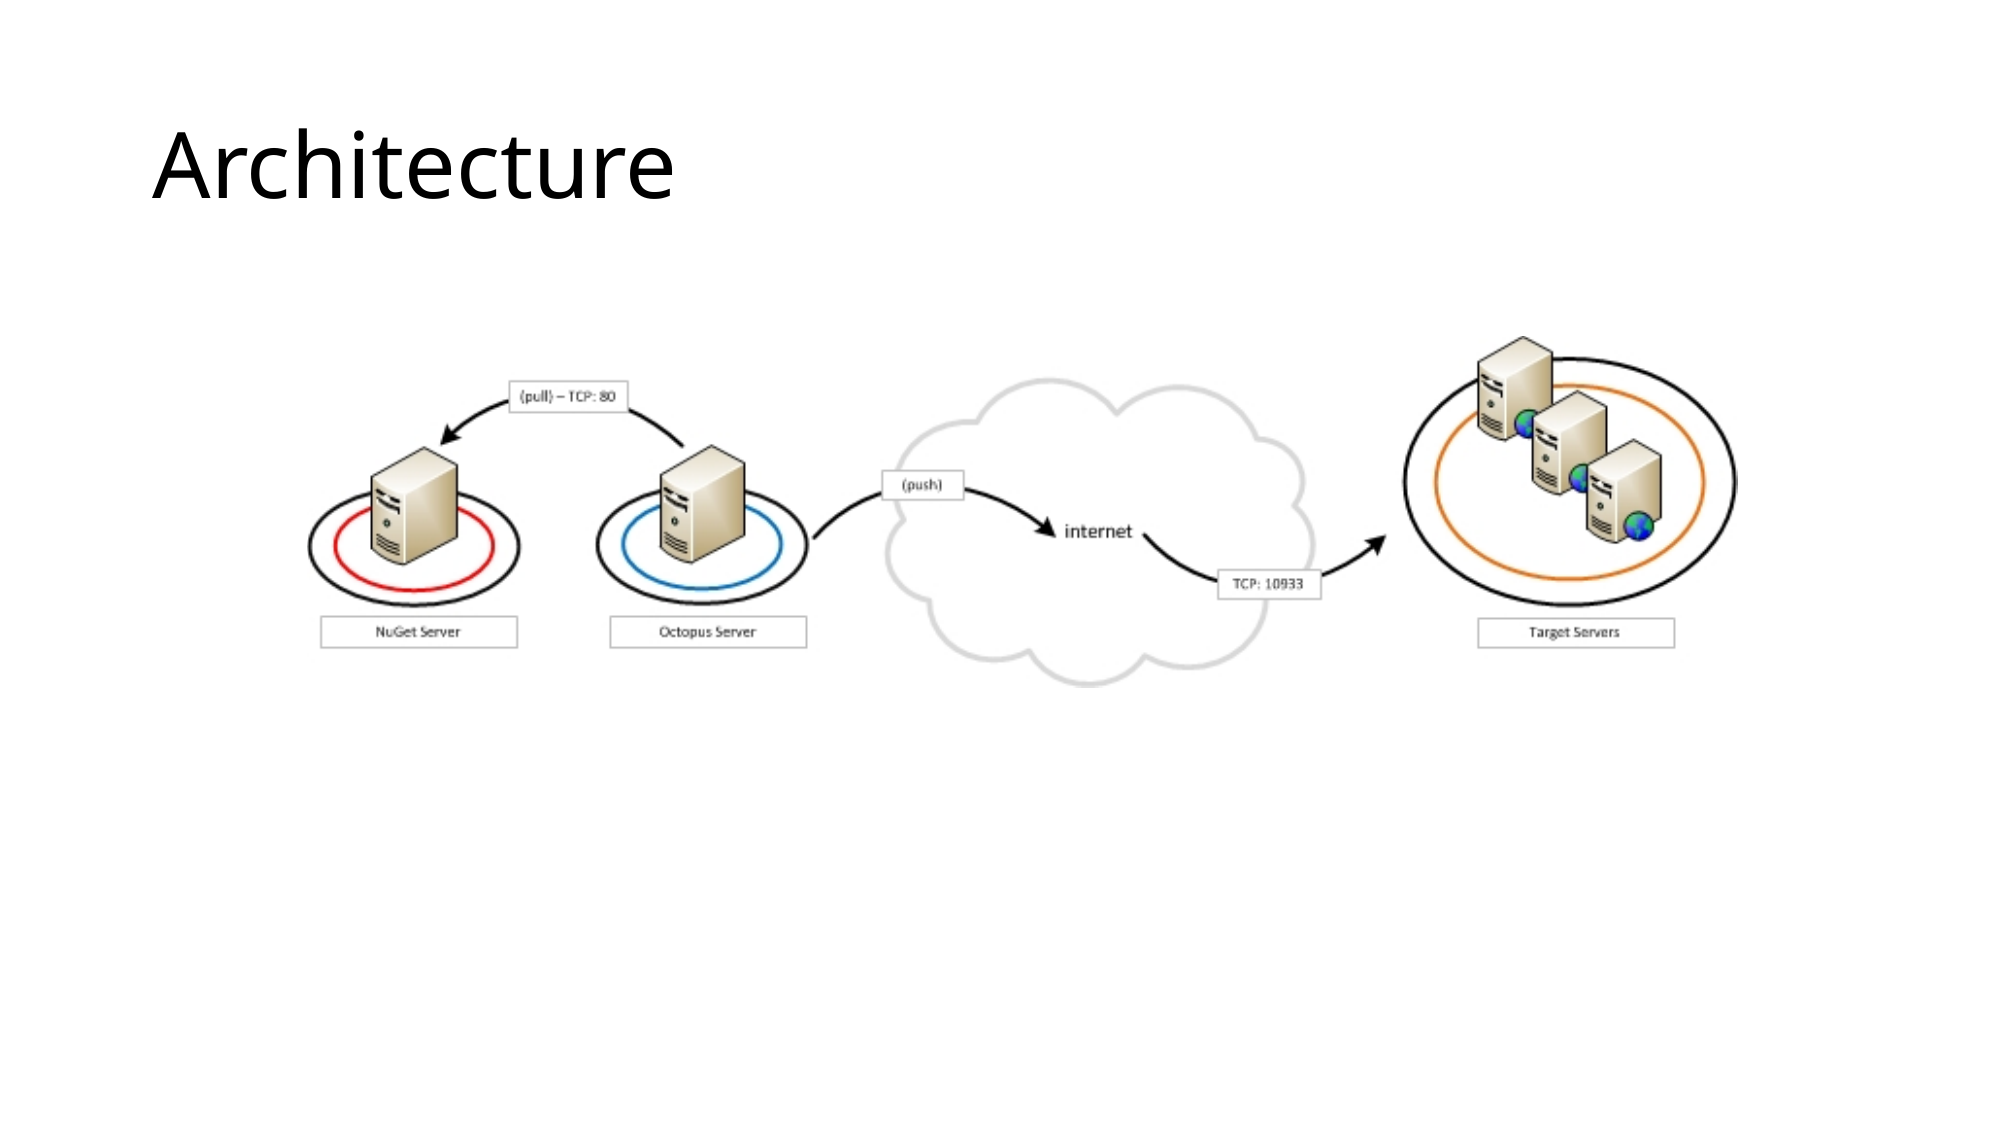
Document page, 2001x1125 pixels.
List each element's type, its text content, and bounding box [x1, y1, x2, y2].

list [307, 336, 1738, 689]
title Architecture [137, 59, 1863, 278]
